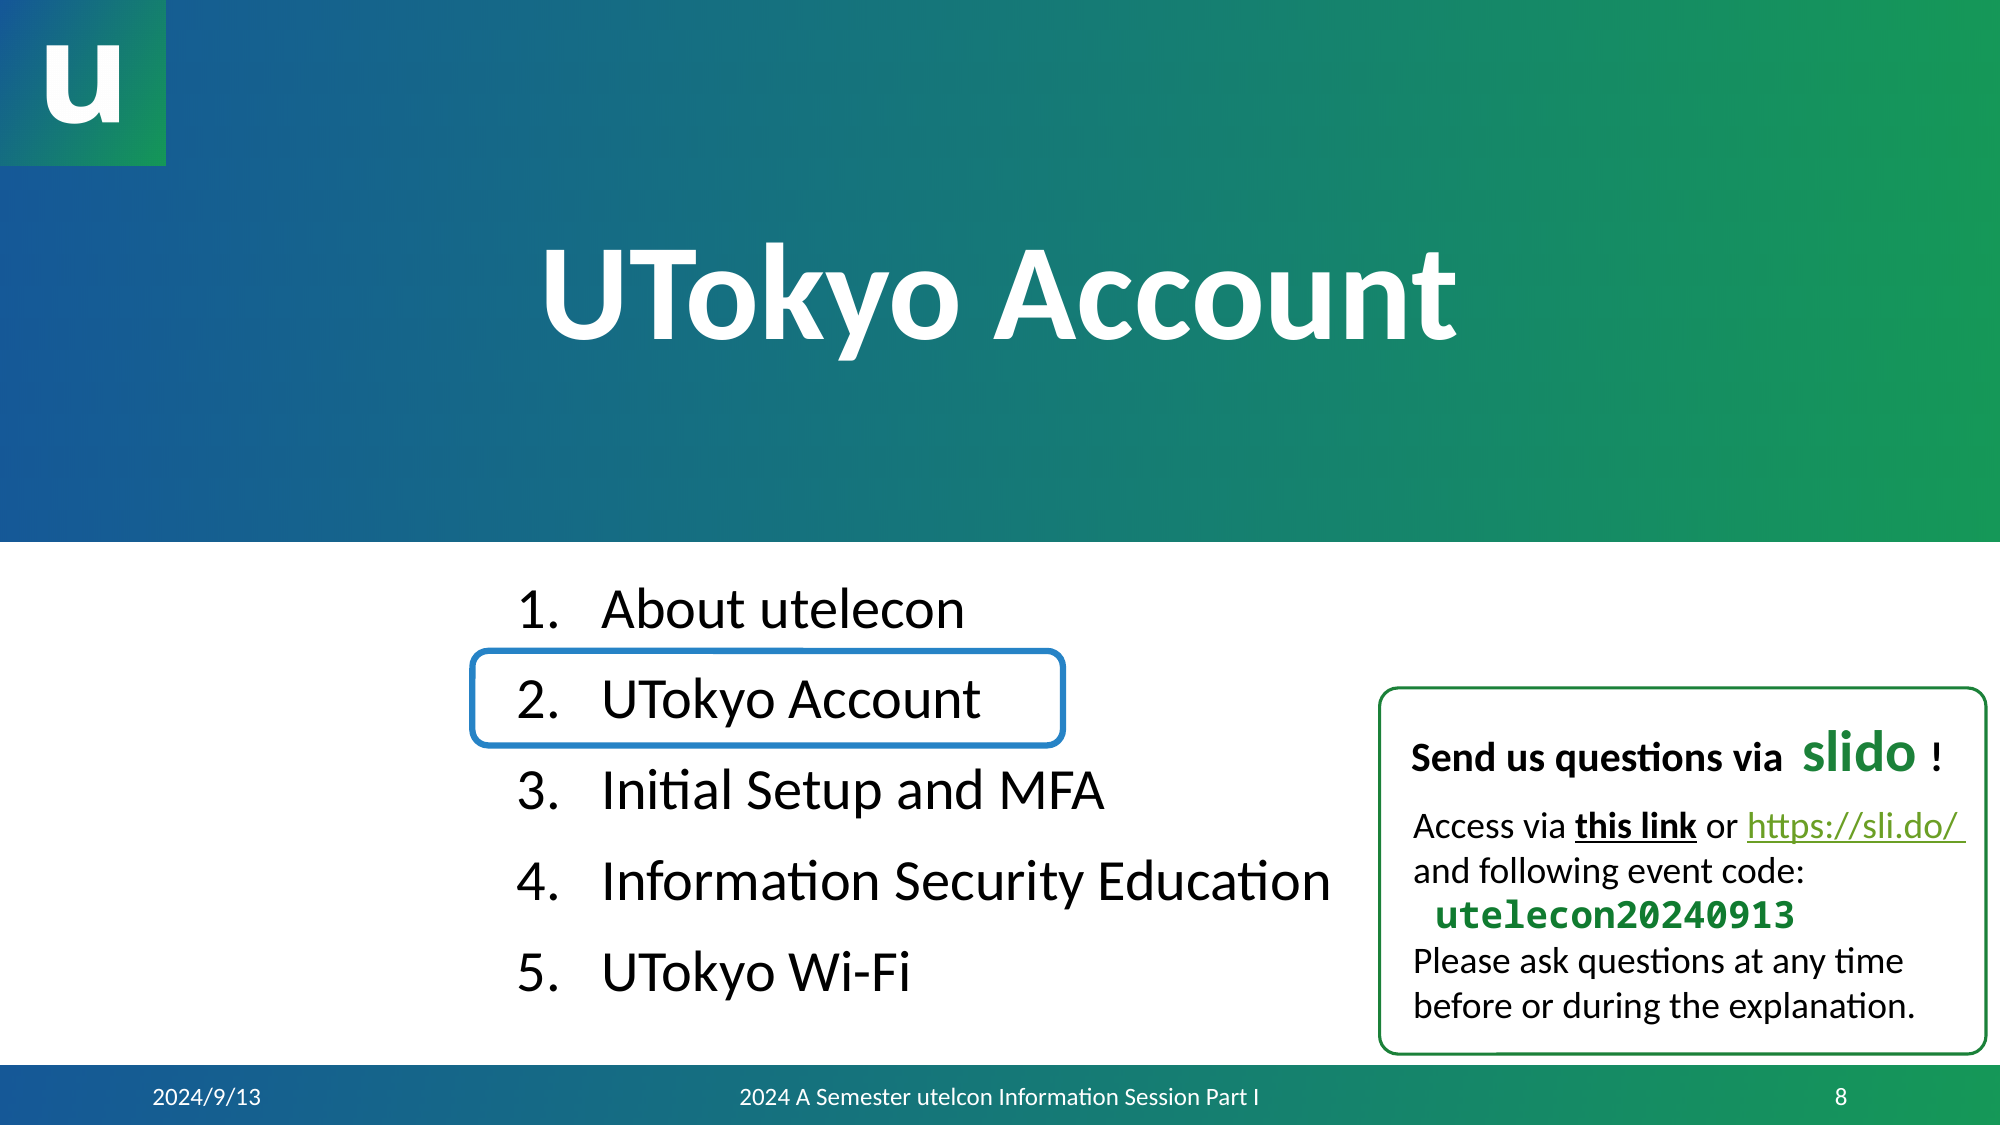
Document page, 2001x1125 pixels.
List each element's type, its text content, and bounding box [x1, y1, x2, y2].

footer 2024 A Semester utelcon Information Session Part I [662, 1074, 1338, 1117]
text_box [470, 649, 1065, 747]
slide_number 8 [1412, 1074, 1863, 1117]
picture [0, 1065, 2000, 1125]
list About utelecon UTokyo Account Initial Setup and MFA Information Security Education UTokyo Wi-Fi [501, 562, 1365, 1055]
text_box Access via this link or https://sli.do/ and following event code: utelecon20240913 Please ask questions at any time before or during the explanation. [1398, 793, 1988, 1034]
picture [0, 0, 2000, 543]
text_box Send us questions via slido ! [1396, 705, 1986, 791]
text_box [1378, 686, 1988, 1056]
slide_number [137, 1074, 588, 1117]
